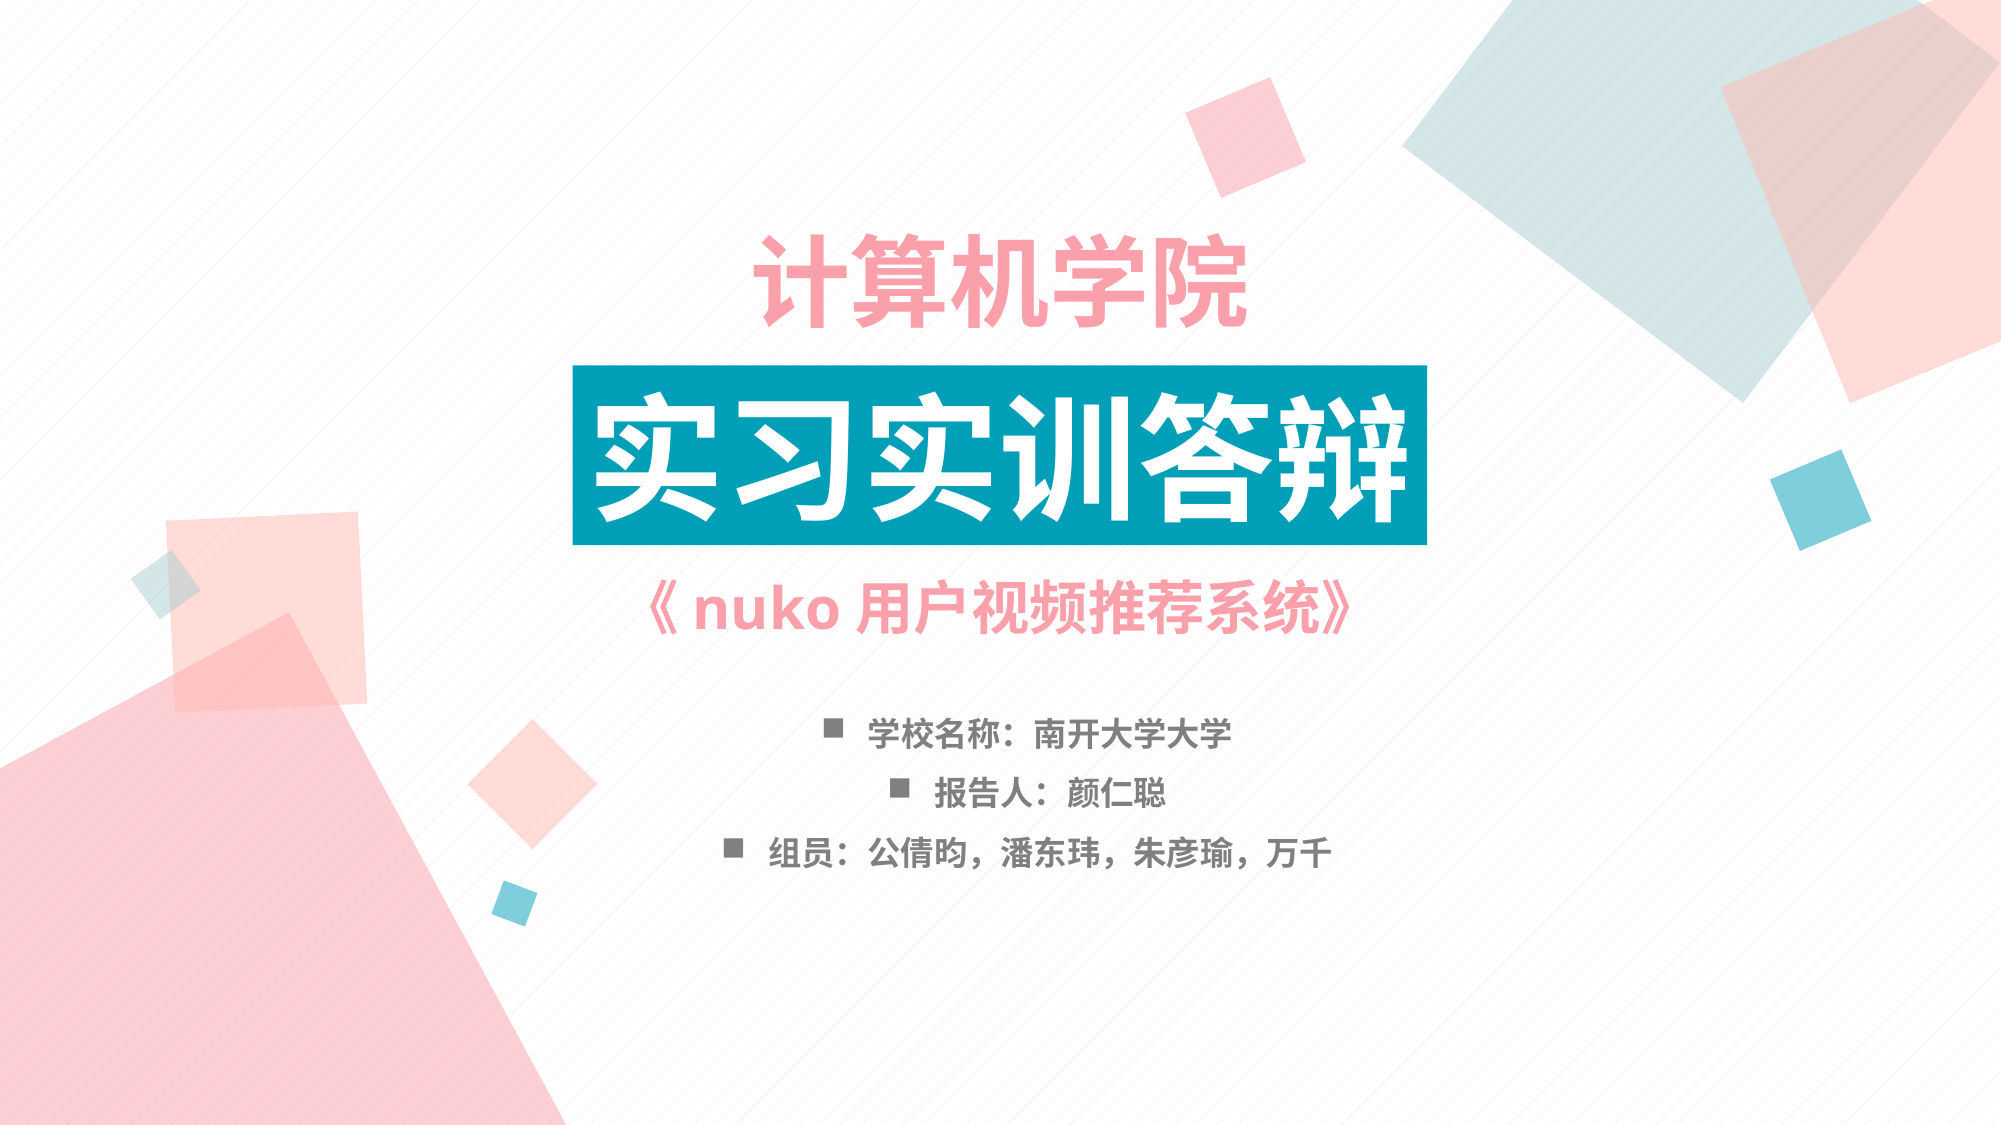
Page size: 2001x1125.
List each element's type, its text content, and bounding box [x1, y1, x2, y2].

text_box 《nuko用户视频推荐系统》 [605, 563, 1395, 649]
text_box 实习实训答辩 [572, 365, 1428, 546]
text_box 学校名称：南开大学大学 报告人：颜仁聪 组员：公倩昀，潘东玮，朱彦瑜，万千 [682, 685, 1372, 880]
text_box 计算机学院 [735, 212, 1265, 348]
